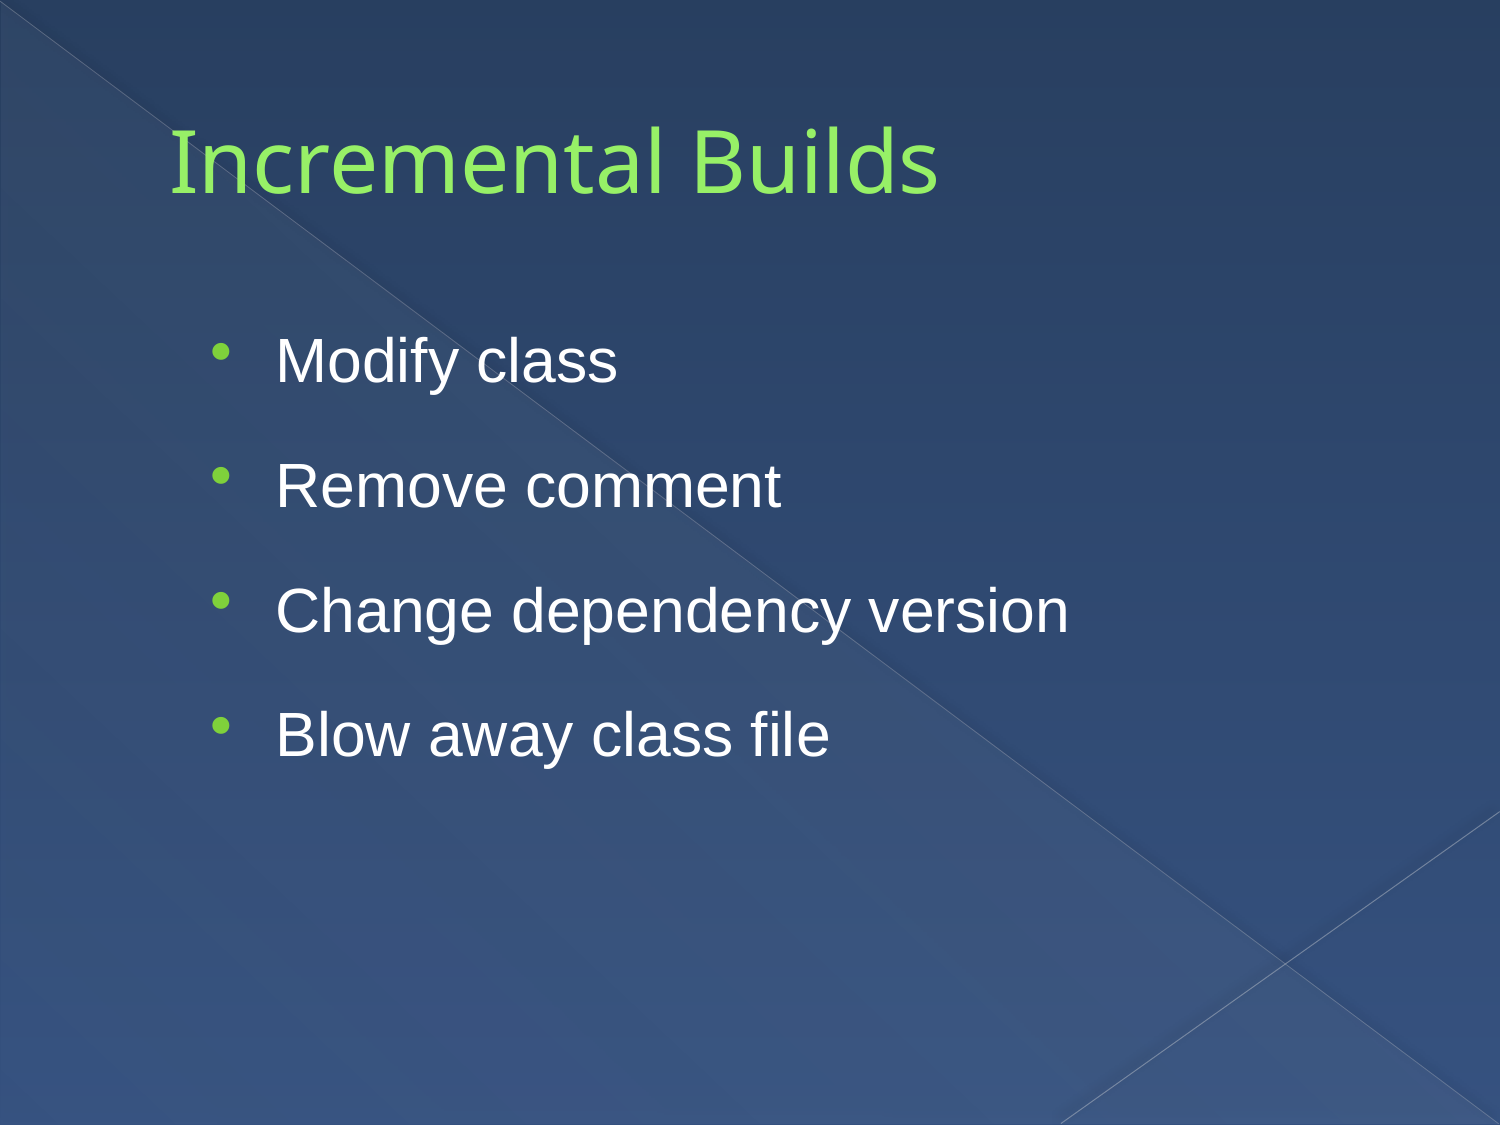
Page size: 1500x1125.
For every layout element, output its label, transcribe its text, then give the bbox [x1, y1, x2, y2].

title Incremental Builds [75, 43, 1425, 274]
text_box Modify class Remove comment Change dependency version Blow away class file [187, 274, 1313, 973]
